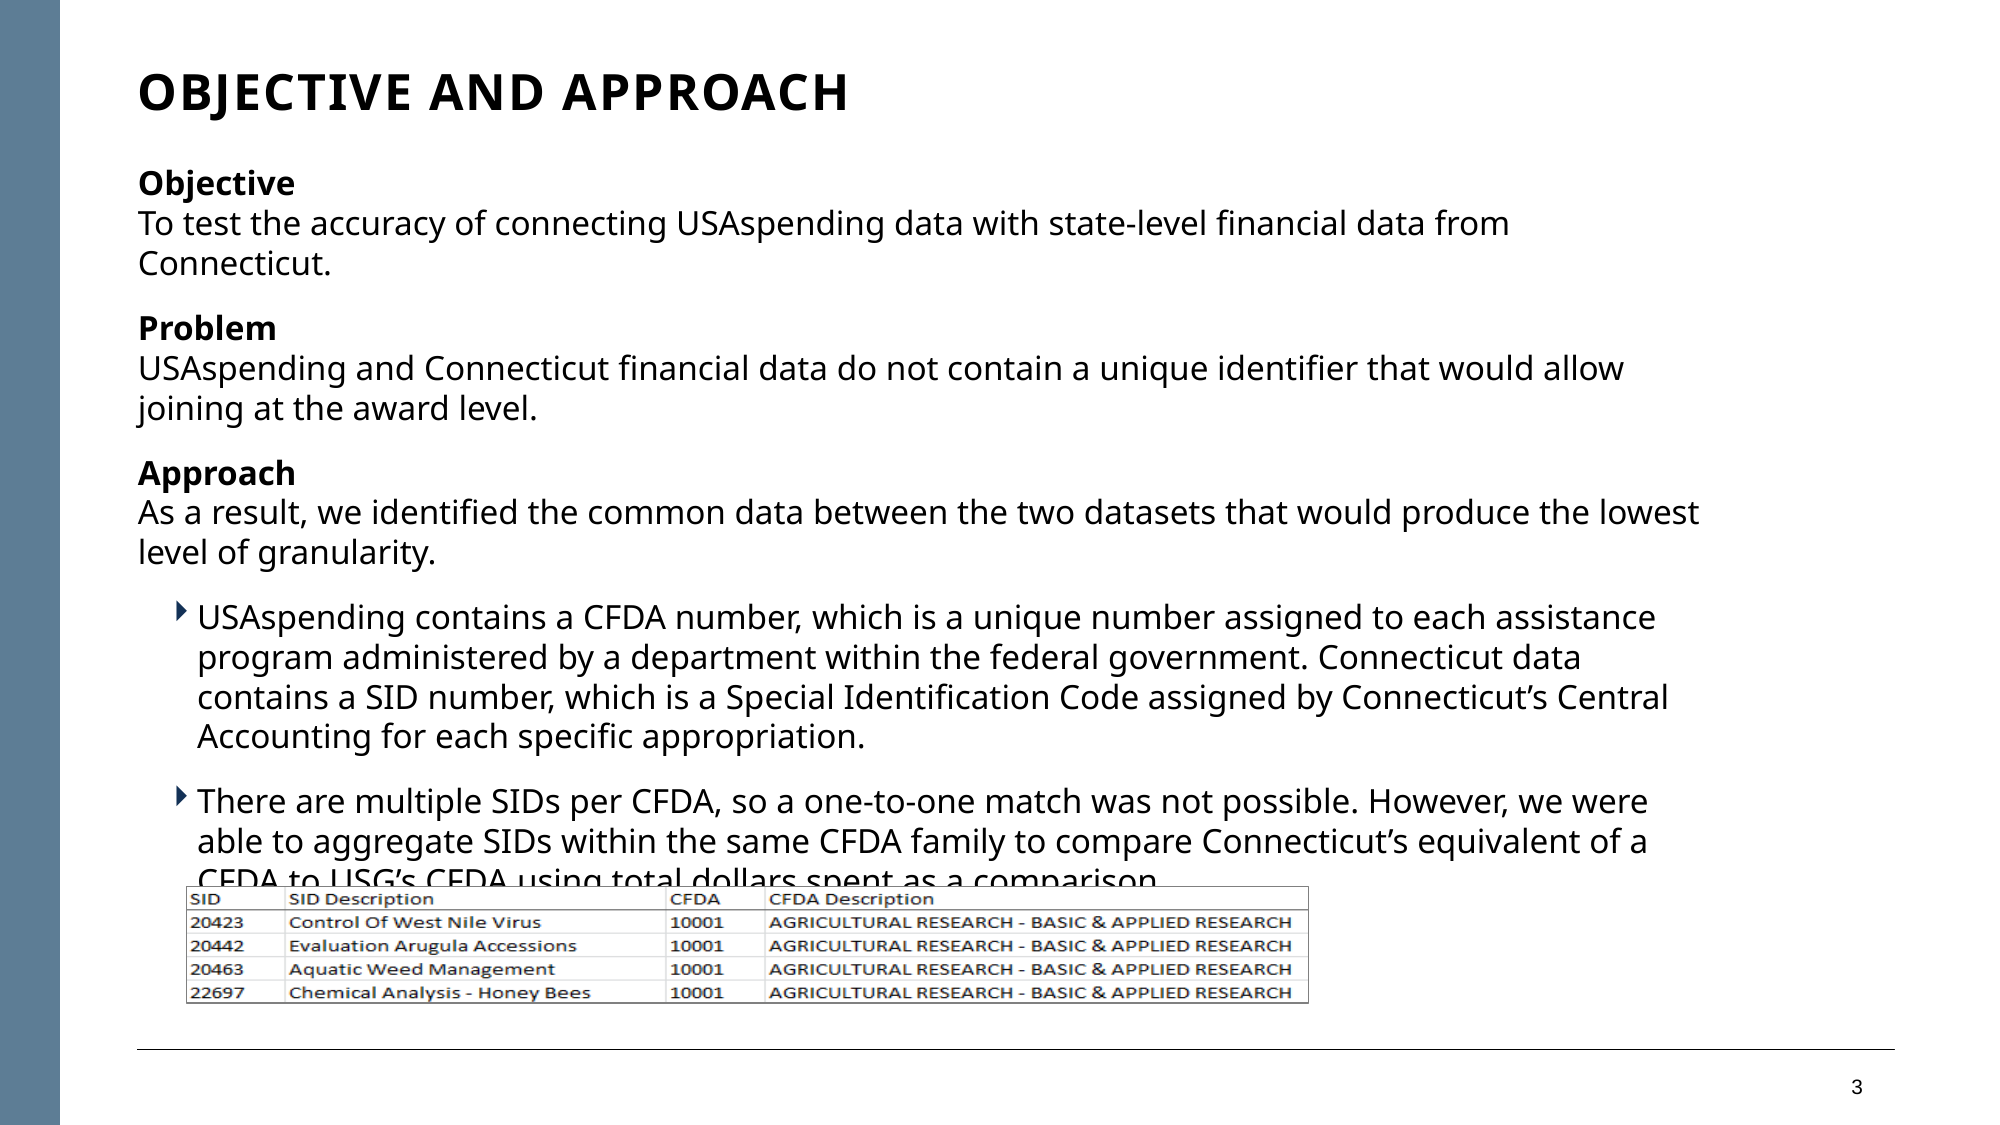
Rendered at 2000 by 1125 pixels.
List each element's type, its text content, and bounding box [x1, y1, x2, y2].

text_box 3 [1836, 1066, 1913, 1125]
text_box OBJECTIVE and approach [137, 59, 1862, 121]
picture [187, 887, 1308, 1003]
list Objective To test the accuracy of connecting USAspending data with state-level financial data from Connecticut. Problem USAspending and Connecticut financial data do not contain a unique identifier that would allow joining at the award level. Approach As a result, we identified the common data between the two datasets that would produce the lowest level of granularity. USAspending contains a CFDA number, which is a unique number assigned to each assistance program administered by a department within the federal government. Connecticut data contains a SID number, which is a Special Identification Code assigned by Connecticut’s Central Accounting for each specific appropriation. There are multiple SIDs per CFDA, so a one-to-one match was not possible. However, we were able to aggregate SIDs within the same CFDA family to compare Connecticut’s equivalent of a CFDA to USG’s CFDA using total dollars spent as a comparison. [138, 162, 1717, 917]
